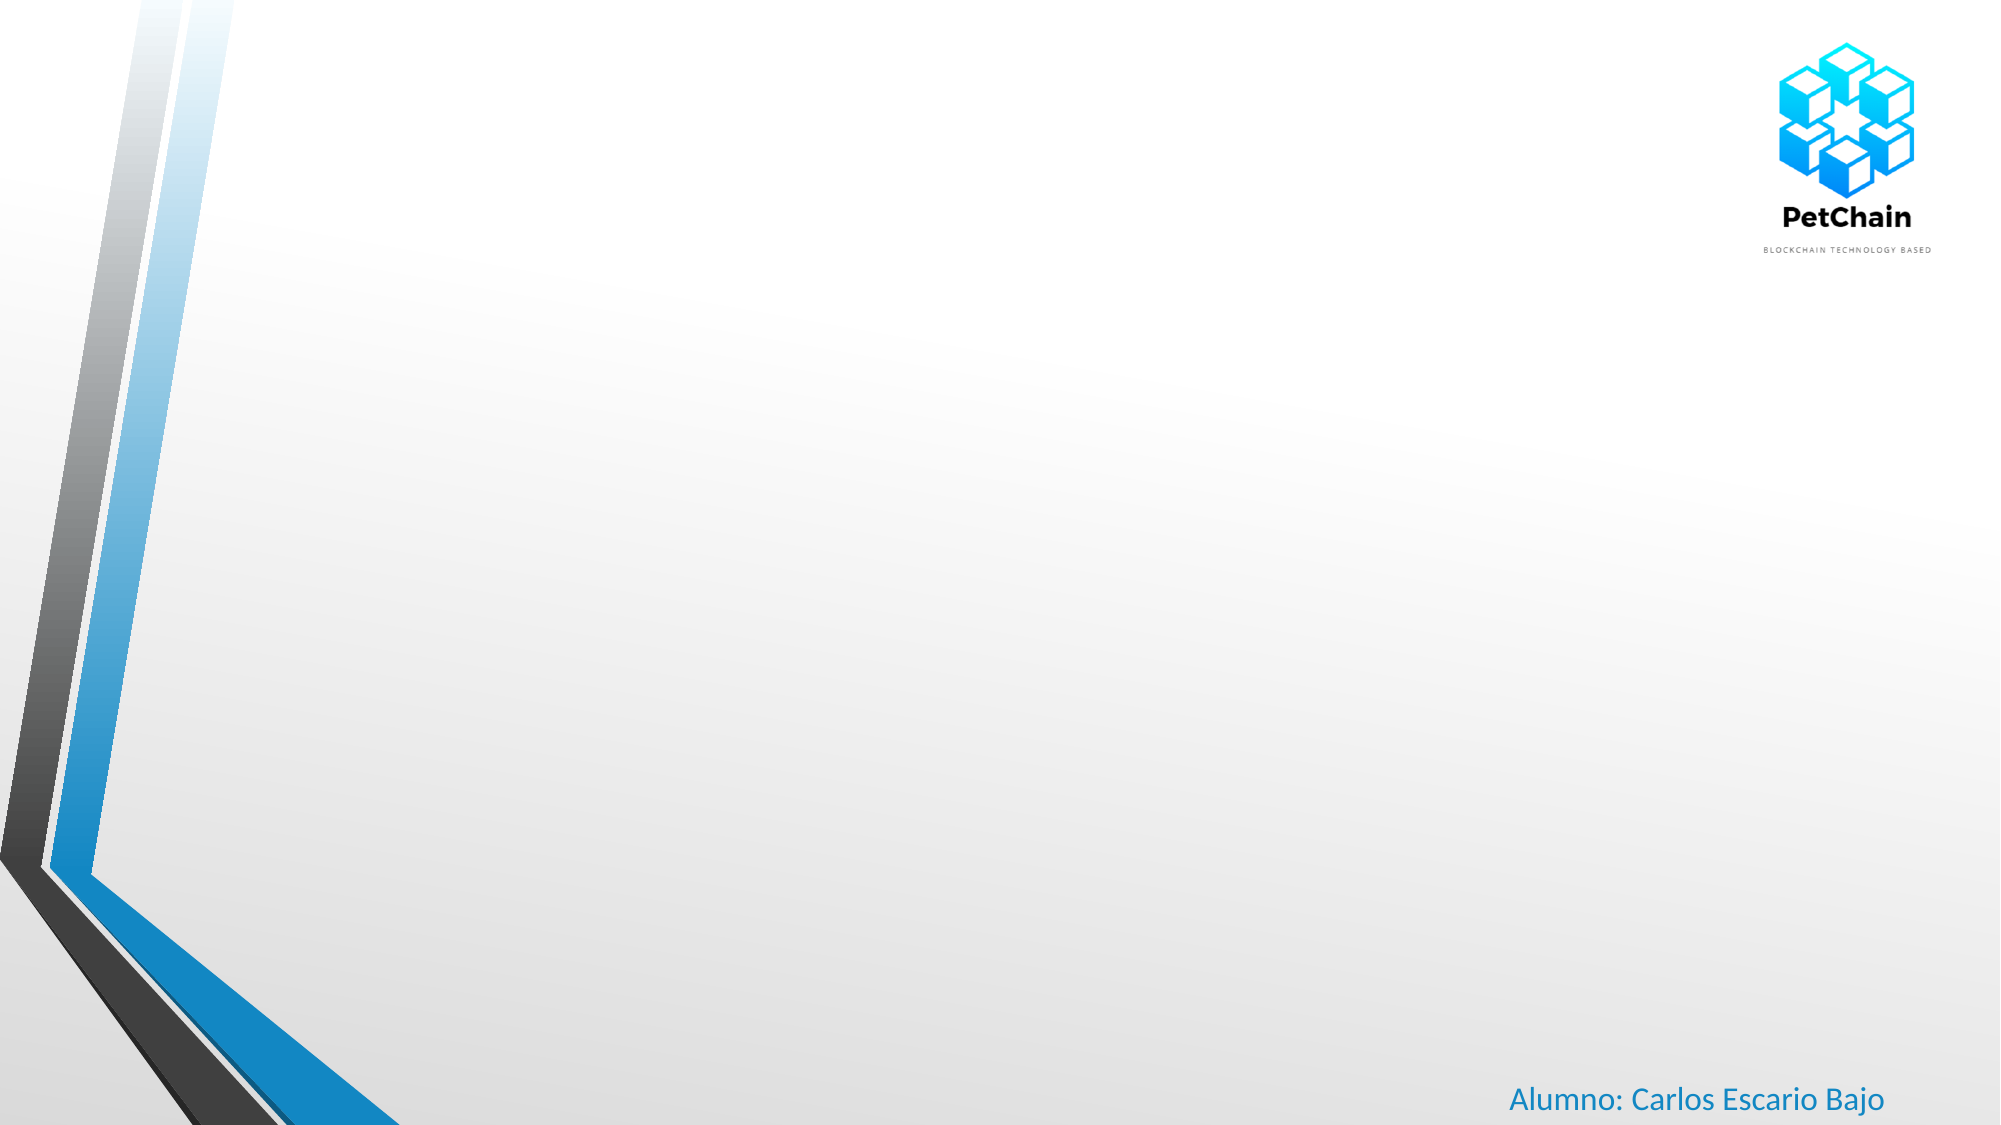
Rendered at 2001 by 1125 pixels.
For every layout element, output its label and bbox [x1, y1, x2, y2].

picture [1692, 0, 2001, 308]
